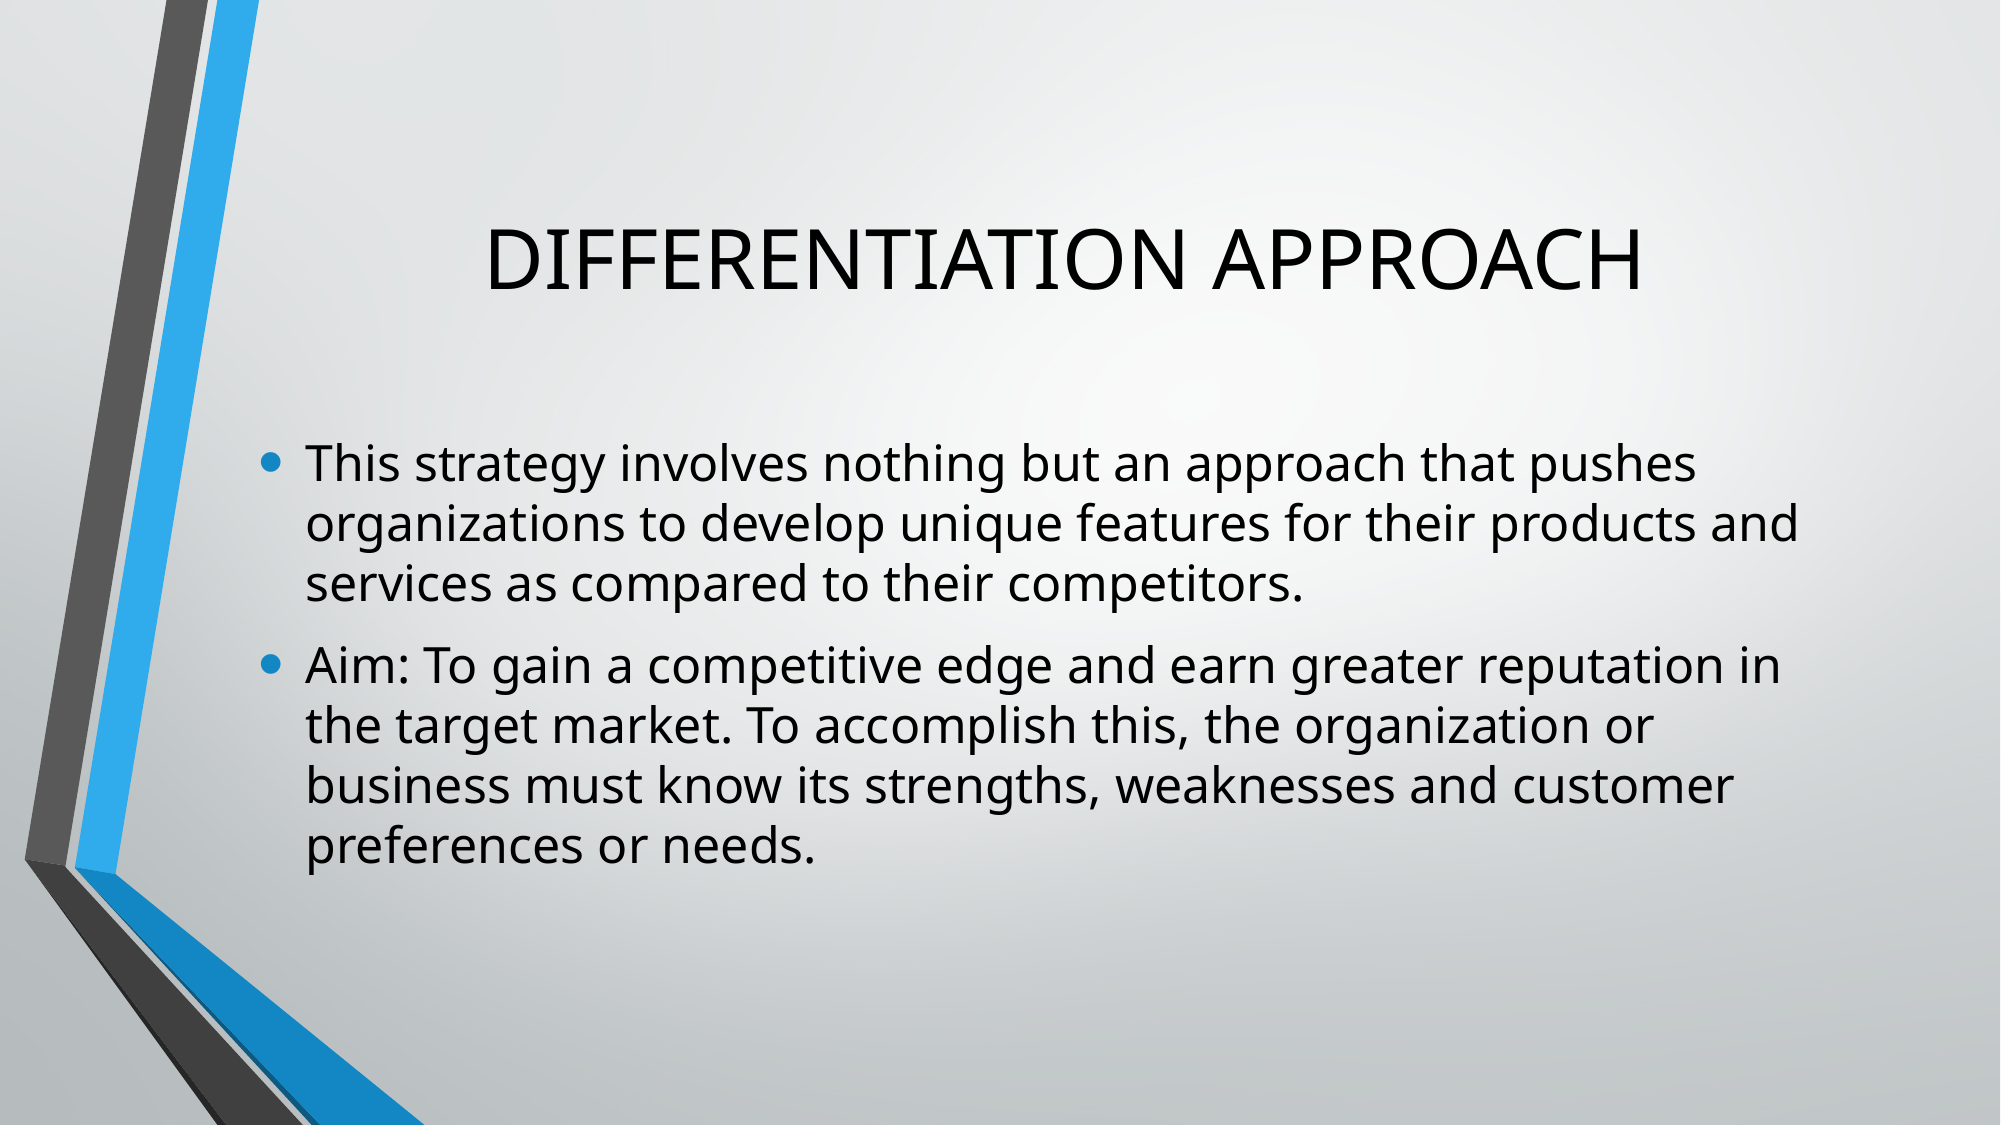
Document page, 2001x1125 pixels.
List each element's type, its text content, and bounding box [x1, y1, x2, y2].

list This strategy involves nothing but an approach that pushes organizations to develop unique features for their products and services as compared to their competitors. Aim: To gain a competitive edge and earn greater reputation in the target market. To accomplish this, the organization or business must know its strengths, weaknesses and customer preferences or needs. [243, 437, 1887, 950]
title DIFFERENTIATION APPROACH [243, 112, 1887, 400]
